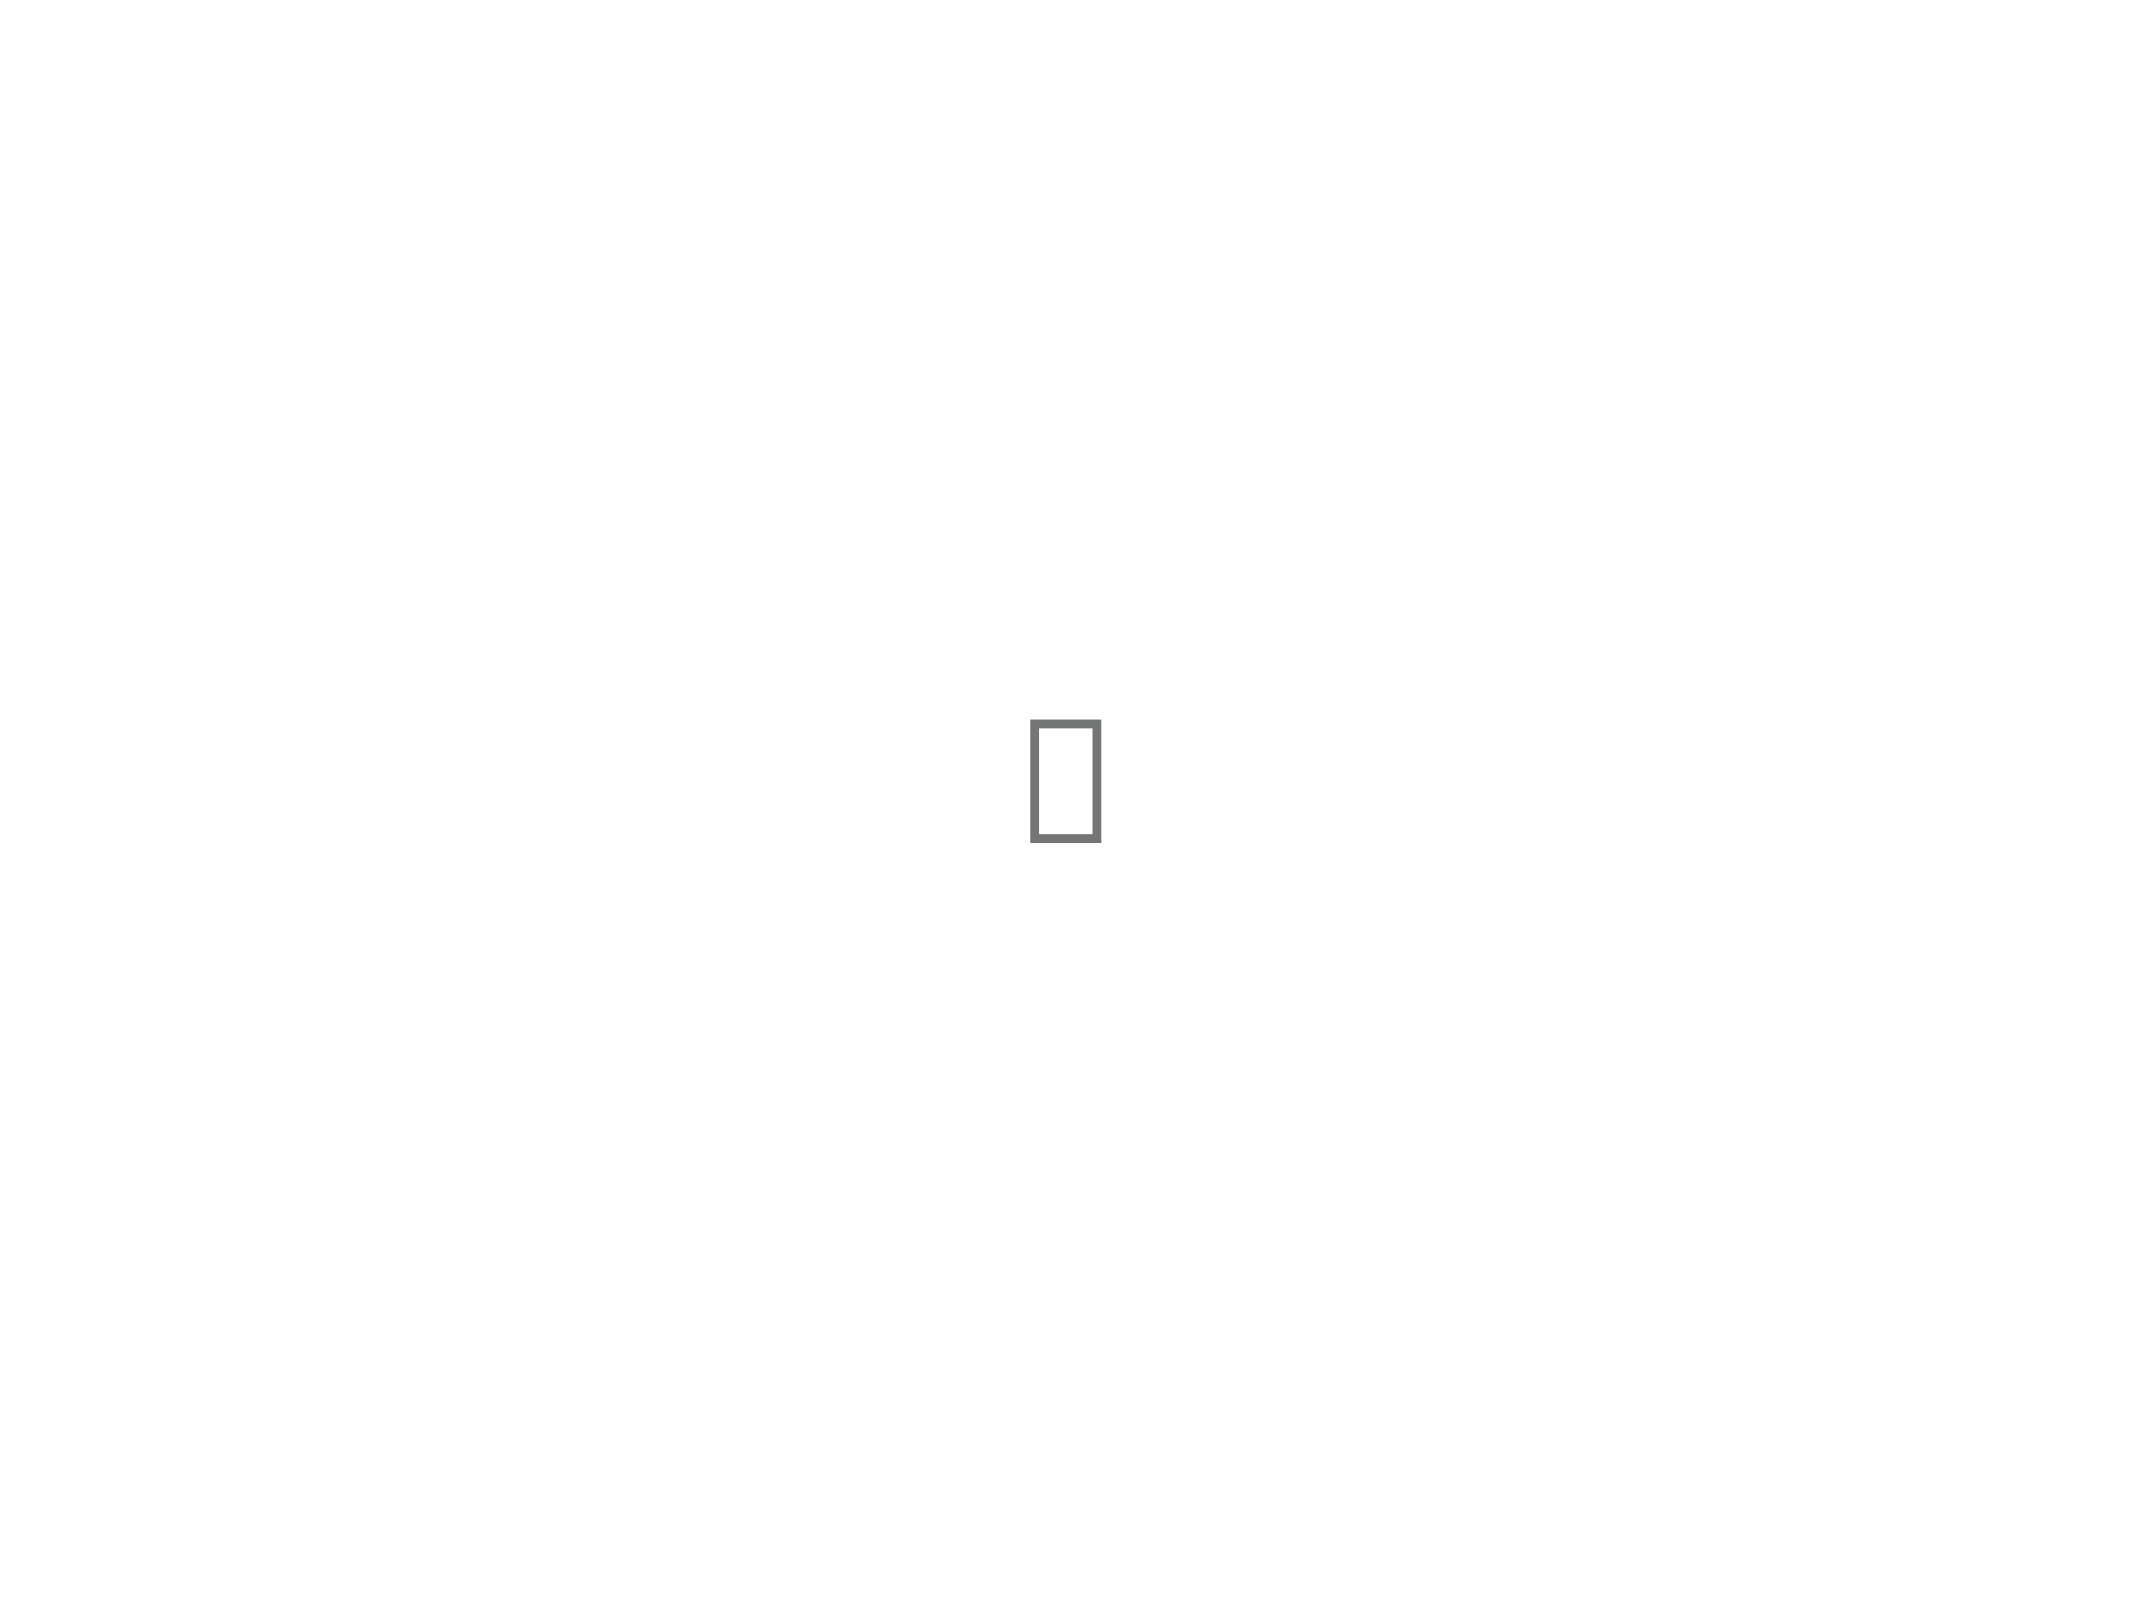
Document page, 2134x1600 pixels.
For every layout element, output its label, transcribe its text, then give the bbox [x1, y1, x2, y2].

title 🎉 [269, 590, 1864, 1010]
